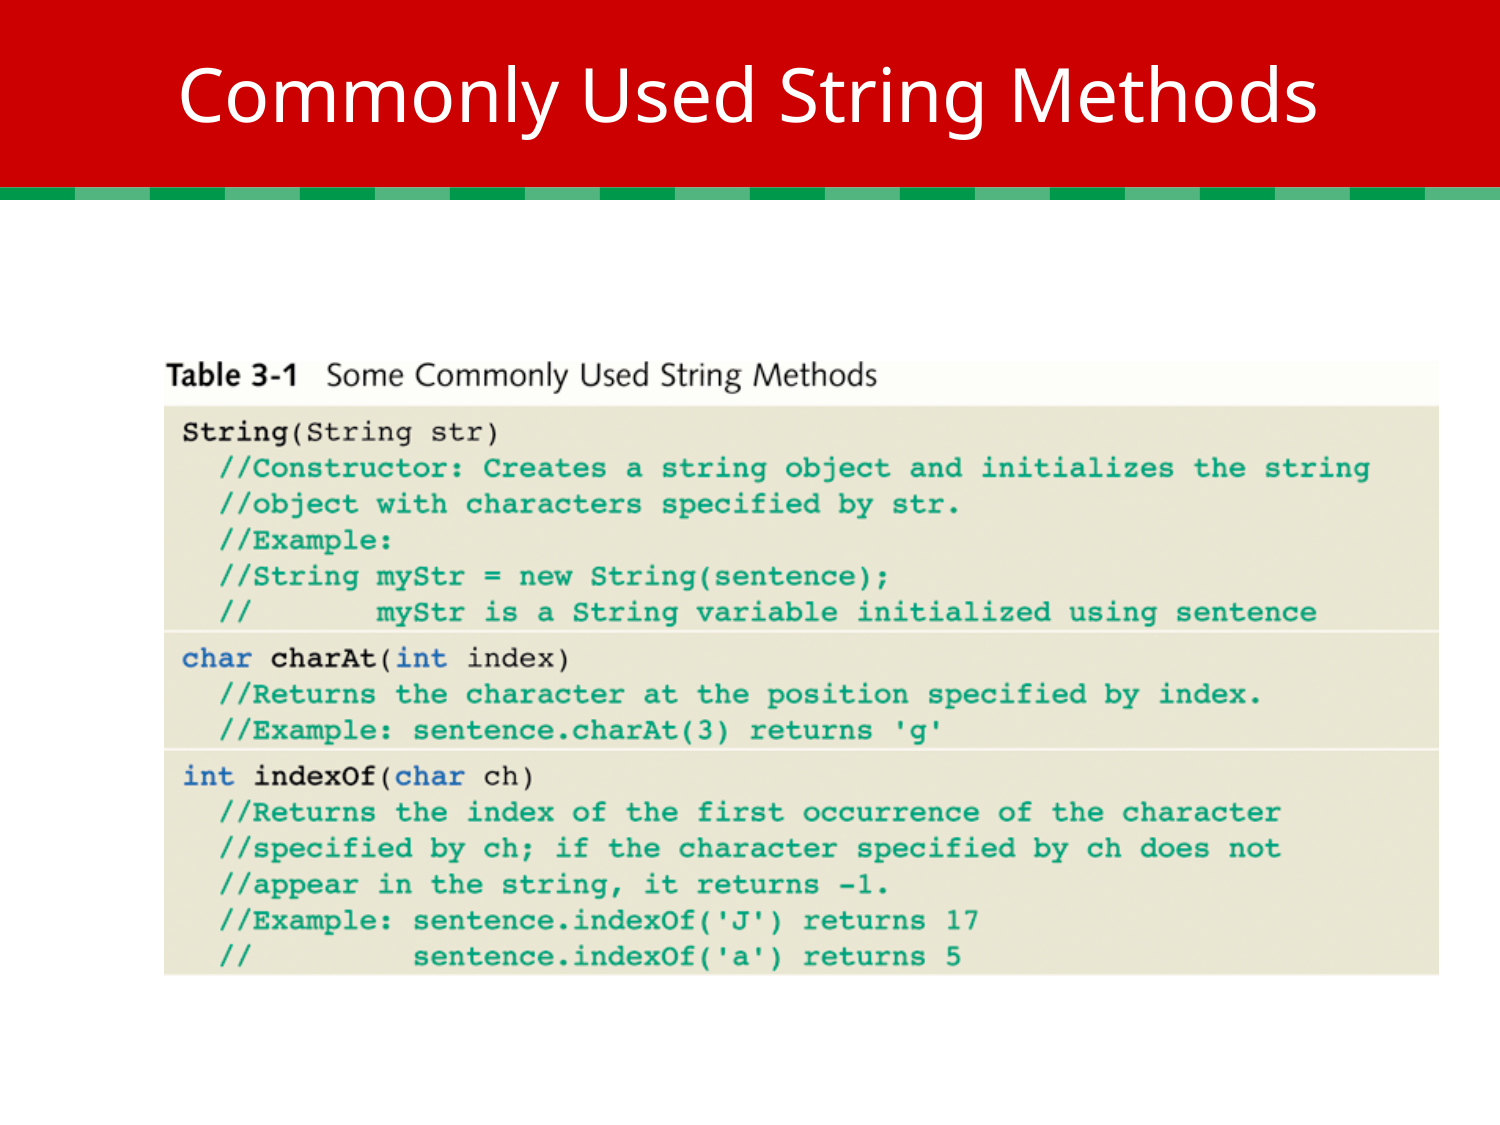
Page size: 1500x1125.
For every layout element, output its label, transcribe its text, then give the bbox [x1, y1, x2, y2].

picture [164, 361, 1440, 977]
title Commonly Used String Methods [162, 36, 1463, 149]
